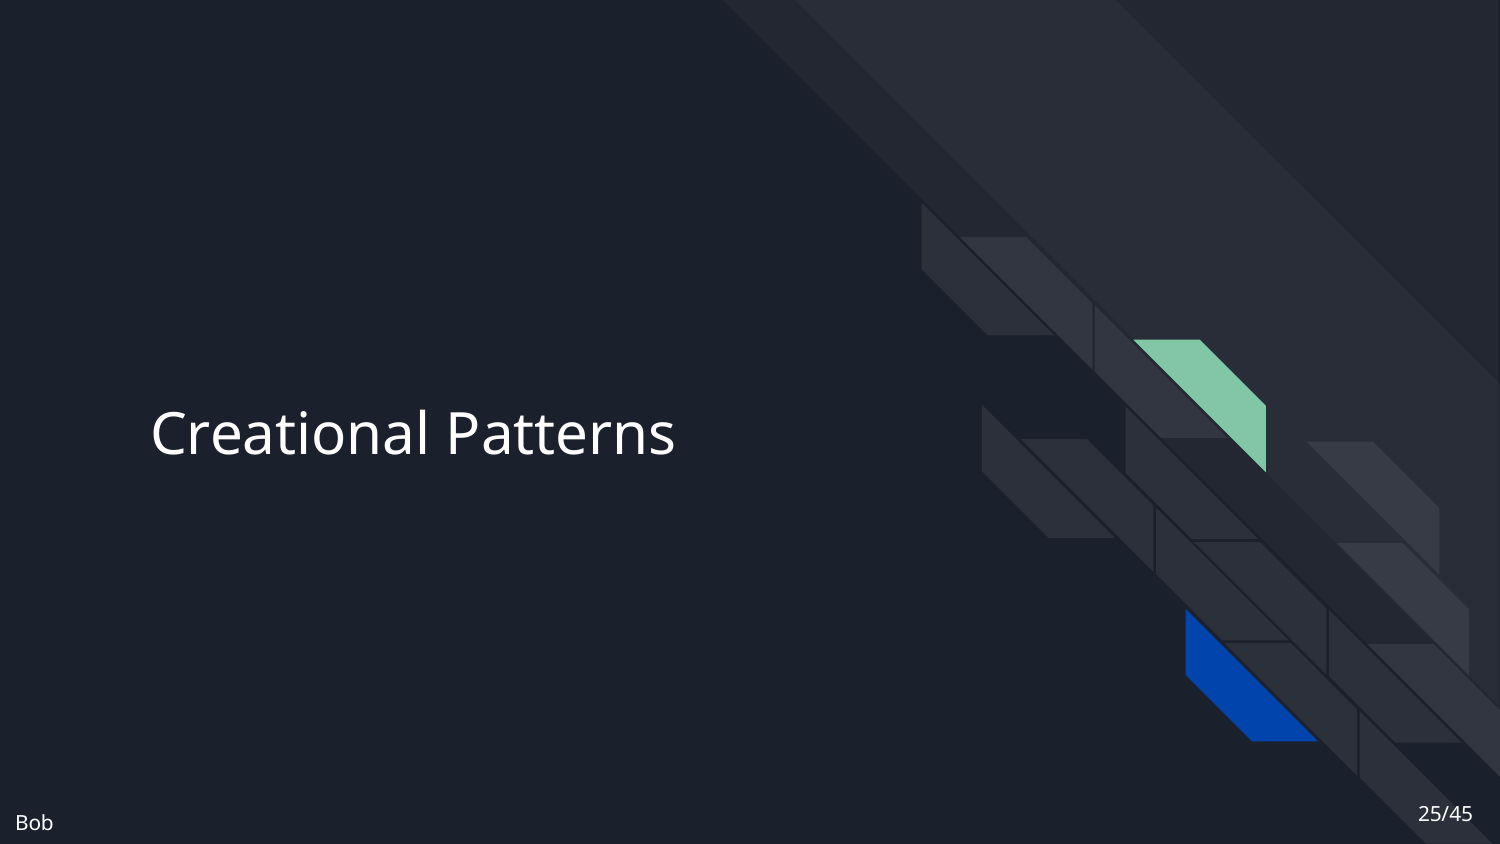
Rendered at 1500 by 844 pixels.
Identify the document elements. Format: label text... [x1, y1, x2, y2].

list 25/45 [1403, 781, 1500, 844]
list Bob [0, 791, 118, 844]
title Creational Patterns [135, 336, 888, 526]
